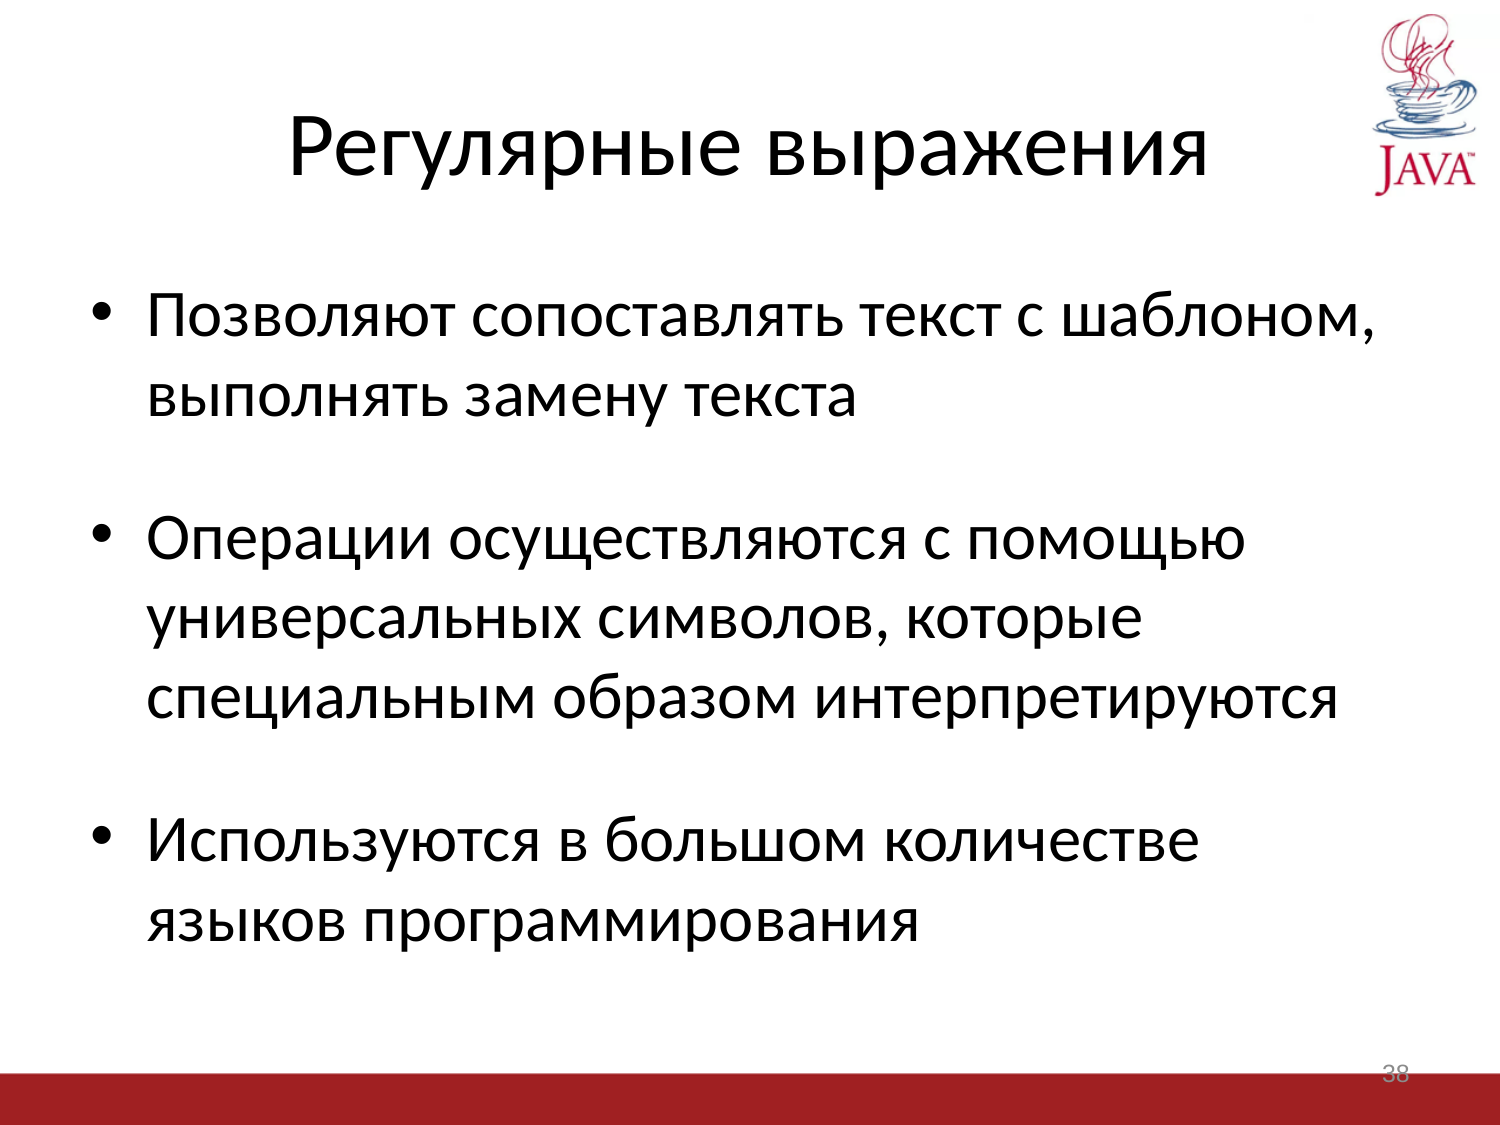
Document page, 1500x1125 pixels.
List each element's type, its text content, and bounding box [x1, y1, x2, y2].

picture [0, 0, 1500, 1125]
list Позволяют сопоставлять текст с шаблоном, выполнять замену текста Операции осуществляются с помощью универсальных символов, которые специальным образом интерпретируются Используются в большом количестве языков программирования [75, 262, 1425, 1005]
slide_number 38 [1074, 1042, 1425, 1103]
title Регулярные выражения [75, 45, 1425, 233]
